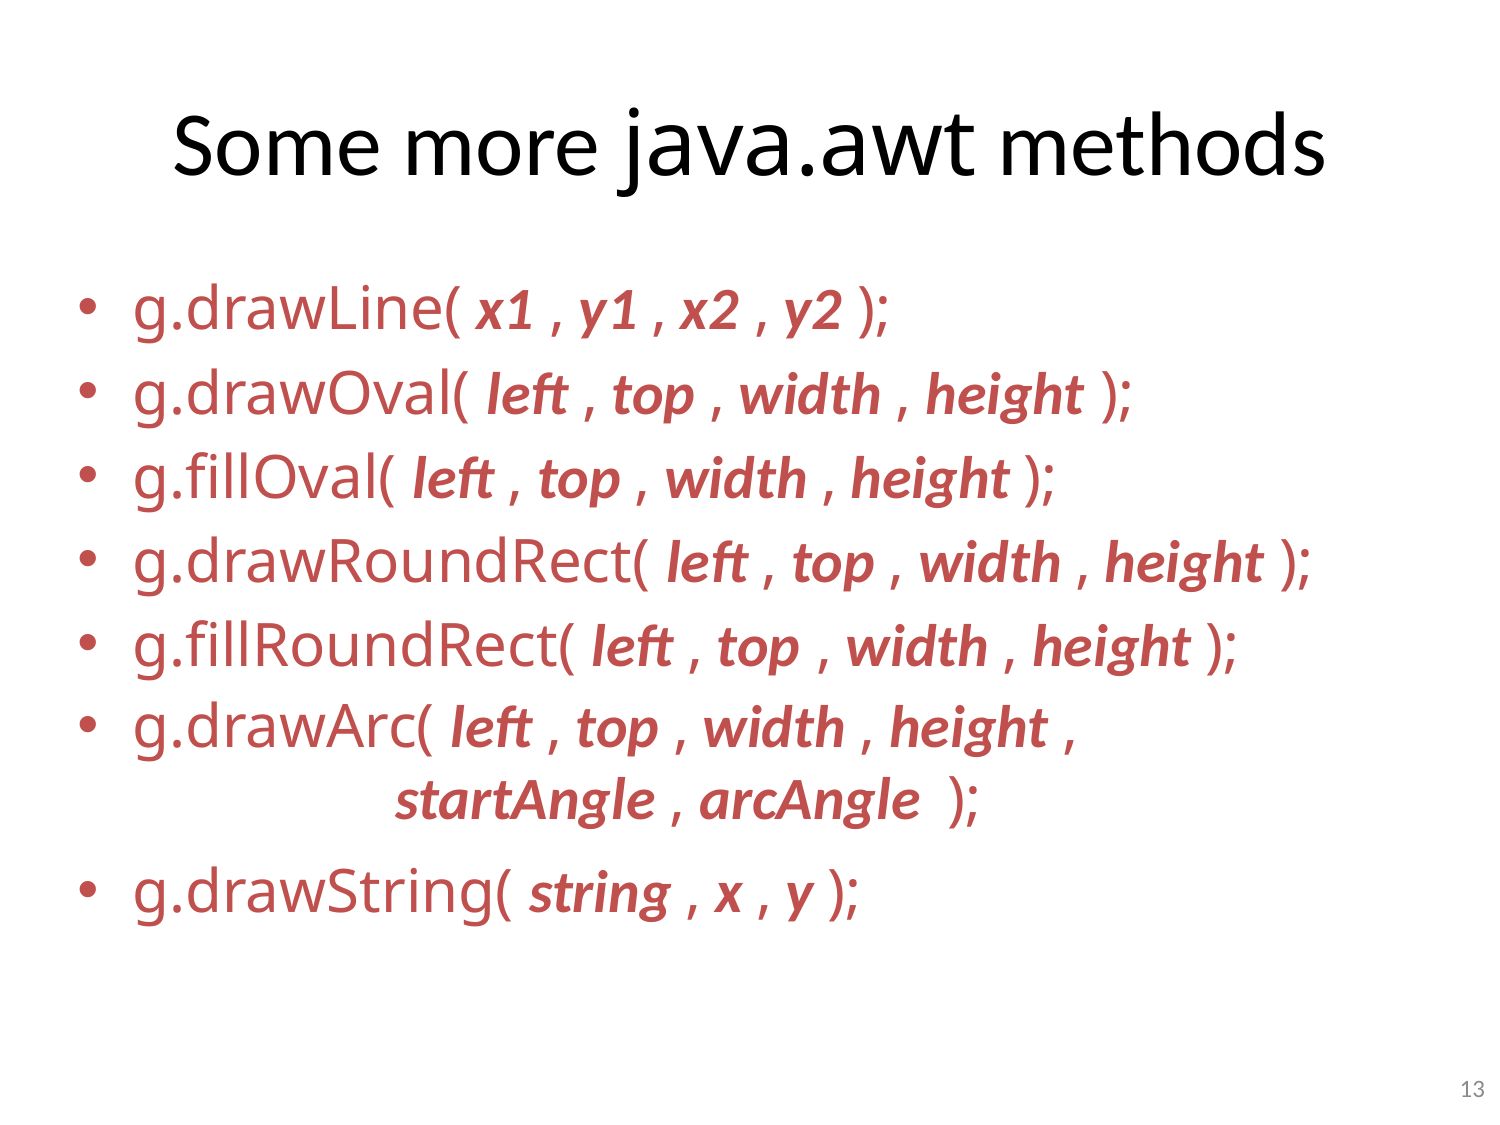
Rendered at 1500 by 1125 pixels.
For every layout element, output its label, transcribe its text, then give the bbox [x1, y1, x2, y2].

list g.drawLine( x1 , y1 , x2 , y2 ); g.drawOval( left , top , width , height ); g.fillOval( left , top , width , height ); g.drawRoundRect( left , top , width , height ); g.fillRoundRect( left , top , width , height ); g.drawArc( left , top , width , height , startAngle , arcAngle ); g.drawString( string , x , y ); [62, 262, 1463, 938]
slide_number 13 [1187, 1050, 1500, 1125]
title Some more java.awt methods [75, 45, 1425, 233]
